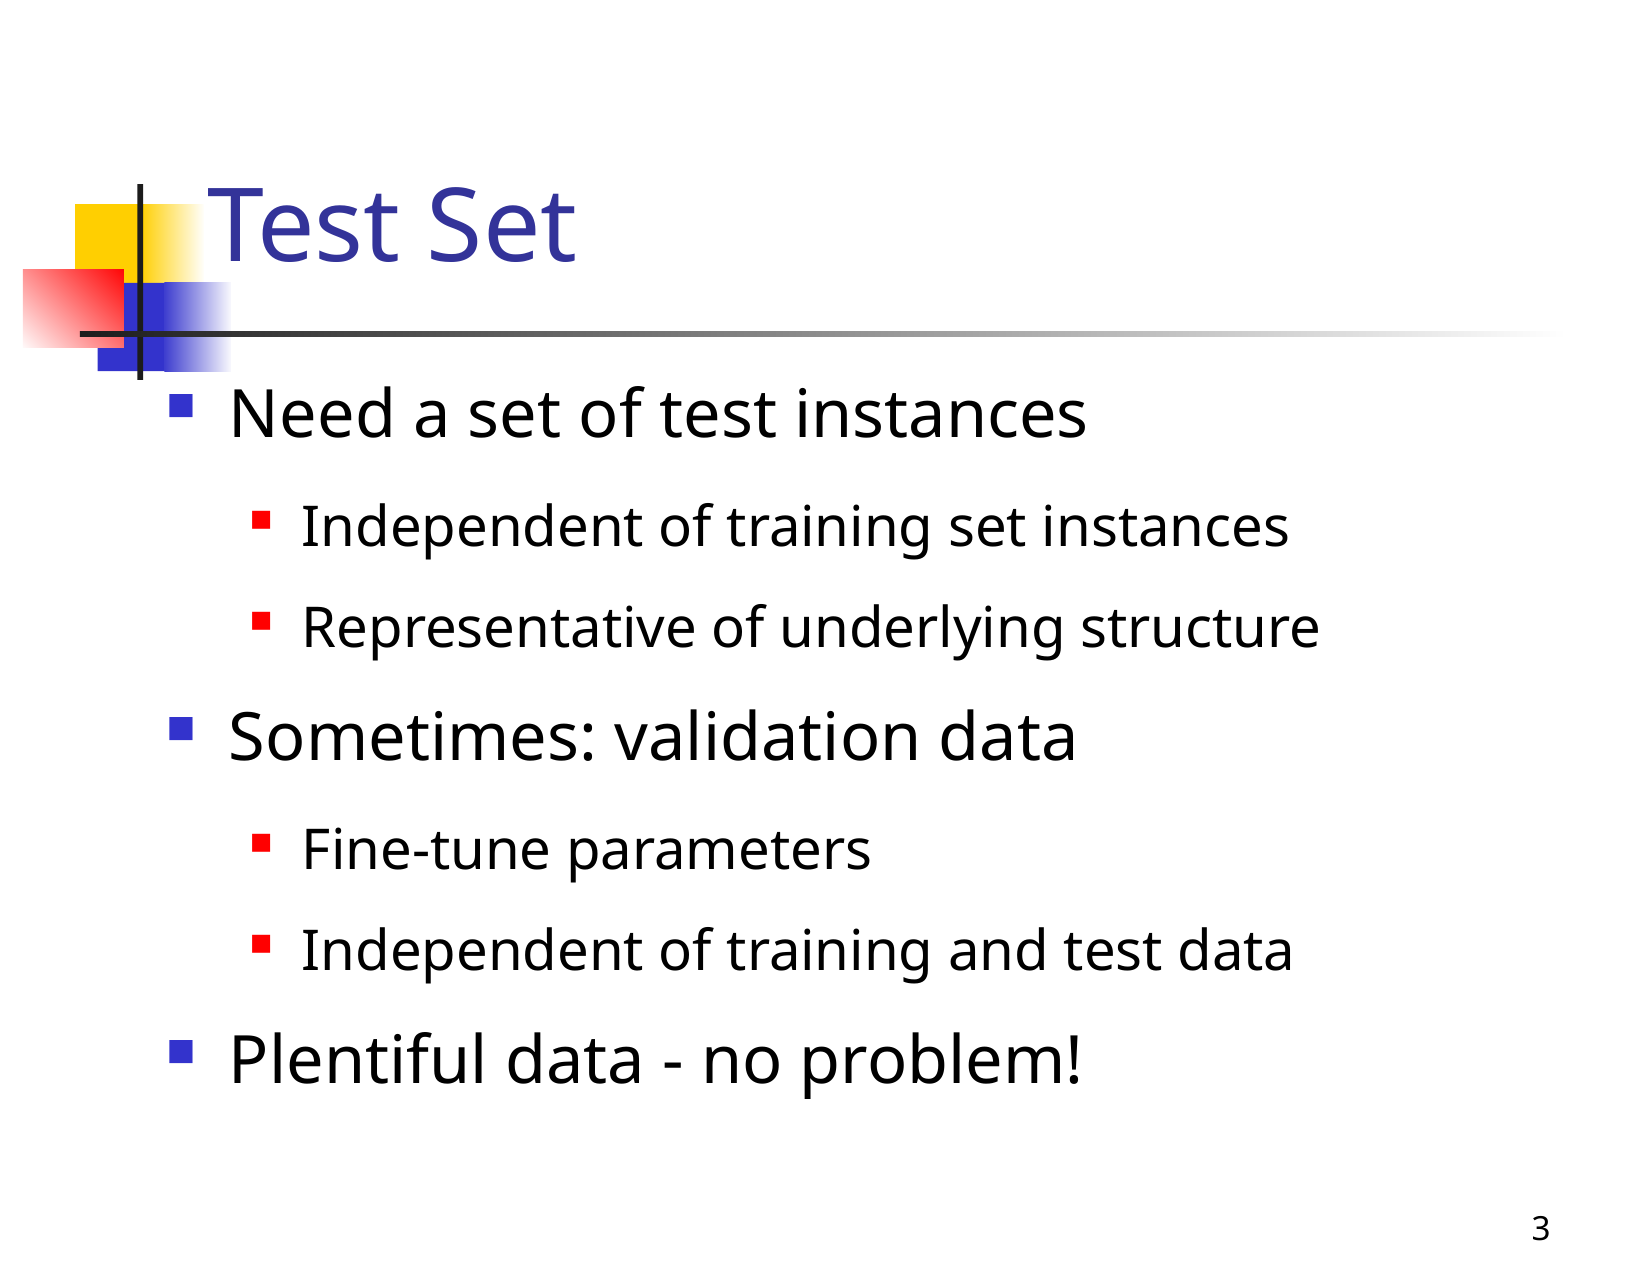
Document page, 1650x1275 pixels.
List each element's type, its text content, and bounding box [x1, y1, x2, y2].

title Test Set [207, 114, 1614, 328]
slide_number 3 [1223, 1175, 1568, 1261]
list Need a set of test instances Independent of training set instances Representative of underlying structure Sometimes: validation data Fine-tune parameters Independent of training and test data Plentiful data - no problem! [166, 359, 1575, 1163]
